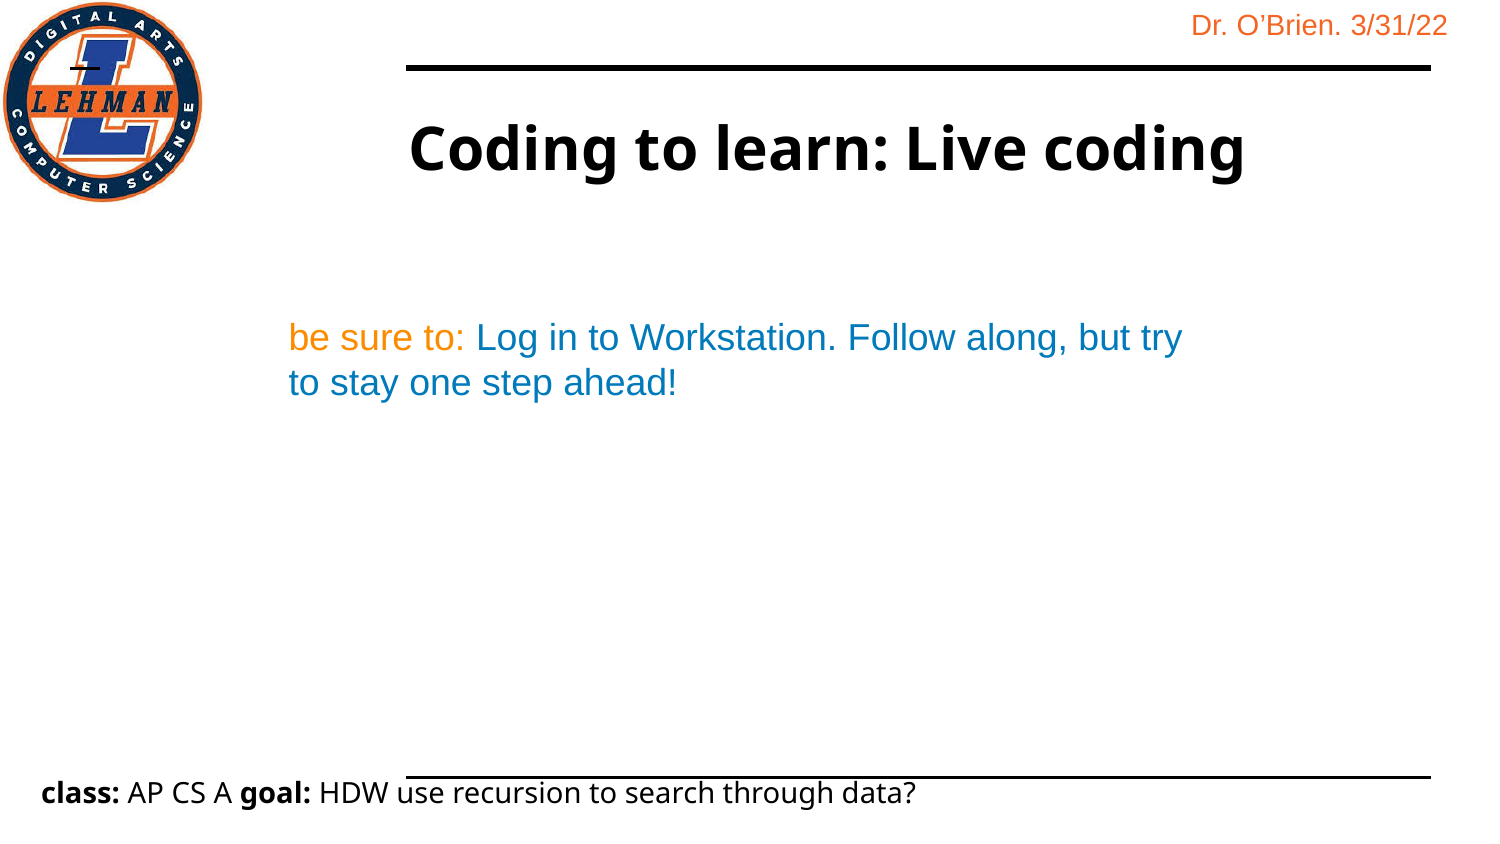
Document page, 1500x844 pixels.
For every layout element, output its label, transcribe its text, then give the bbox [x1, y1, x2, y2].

title Coding to learn: Live coding [393, 93, 1432, 200]
picture [0, 0, 204, 204]
text_box be sure to: Log in to Workstation. Follow along, but try to stay one step ahead! [288, 313, 1212, 404]
